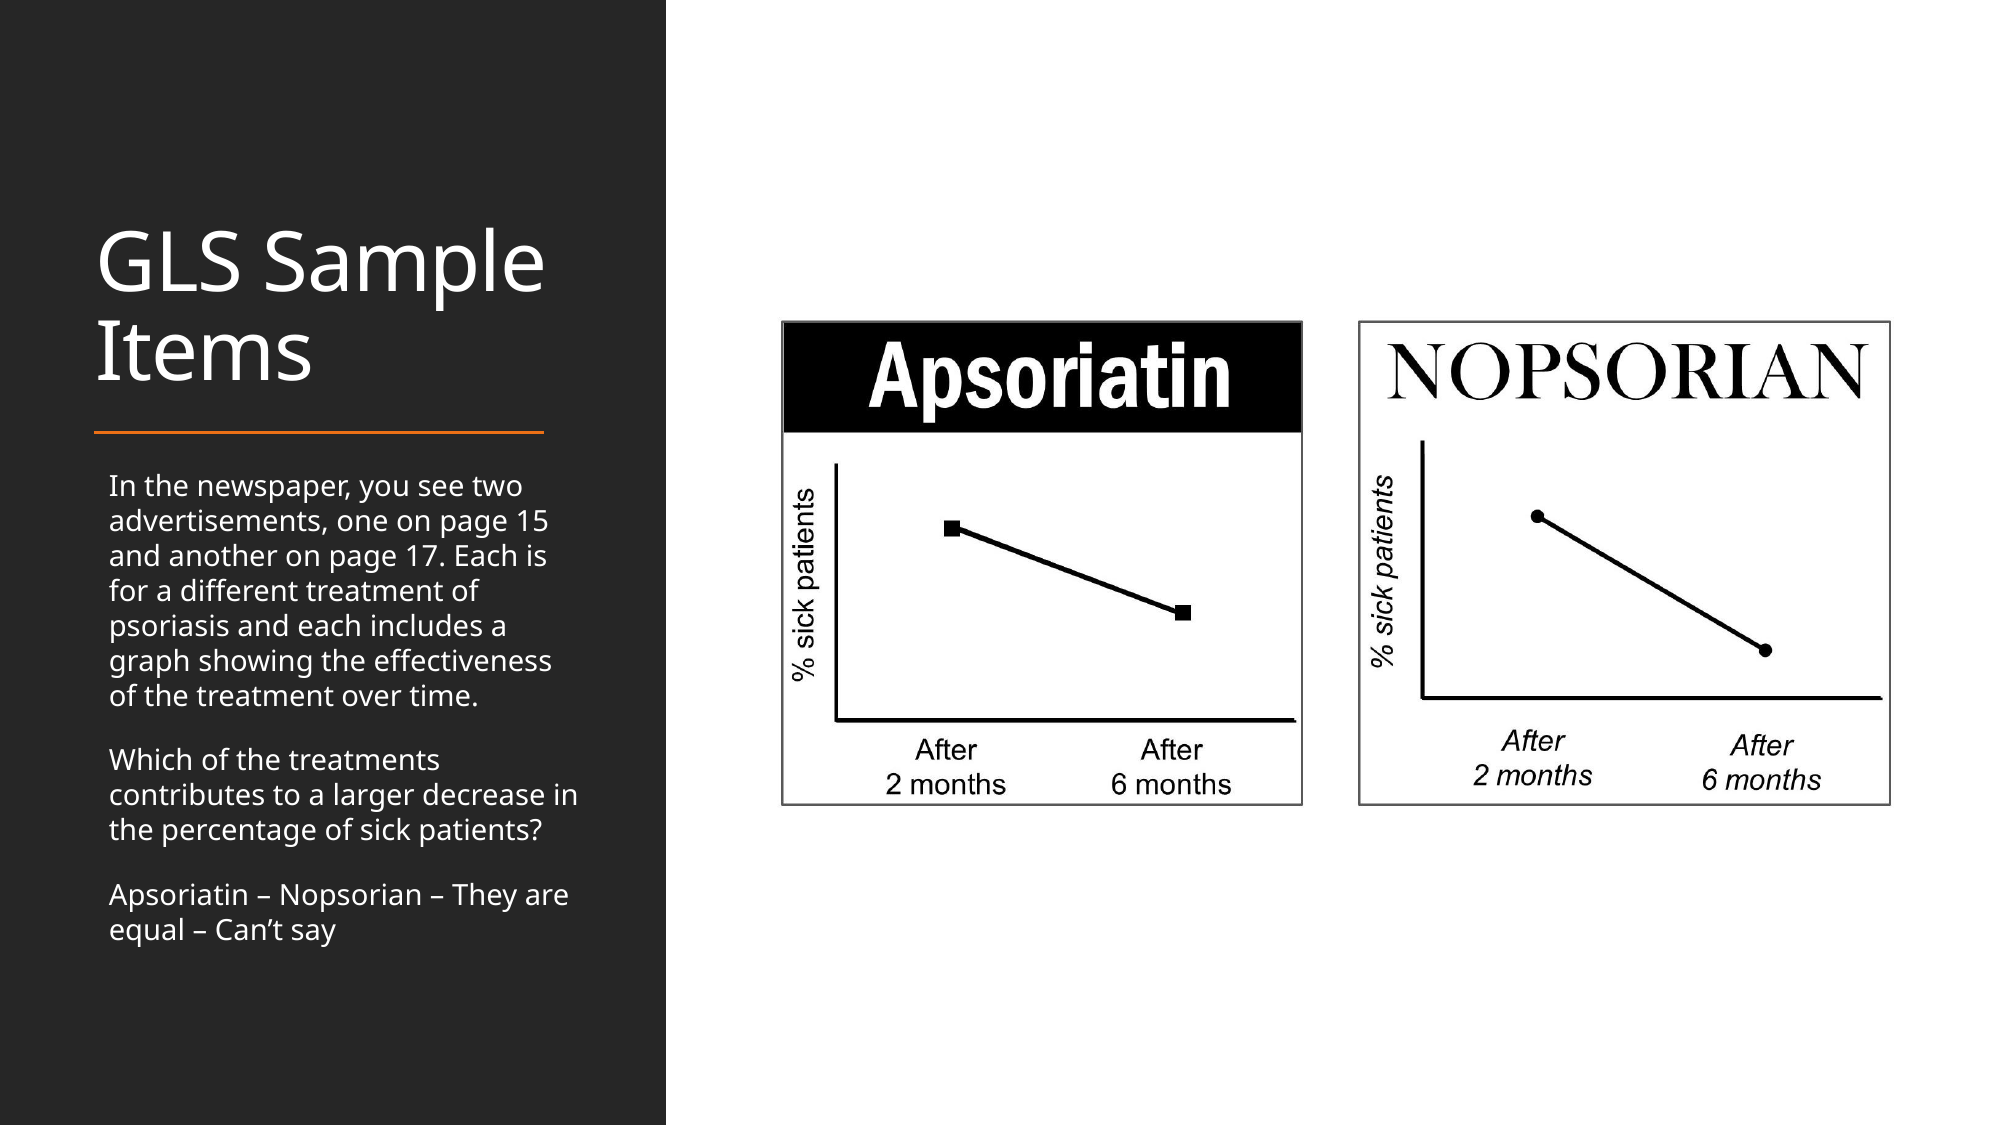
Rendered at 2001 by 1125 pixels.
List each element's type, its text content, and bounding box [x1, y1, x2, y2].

title GLS Sample Items [80, 84, 587, 407]
picture [777, 316, 1894, 809]
list In the newspaper, you see two advertisements, one on page 15 and another on page 17. Each is for a different treatment of psoriasis and each includes a graph showing the effectiveness of the treatment over time. Which of the treatments contributes to a larger decrease in the percentage of sick patients? Apsoriatin – Nopsorian – They are equal – Can’t say [93, 459, 587, 983]
text_box [667, 0, 2000, 1125]
text_box [0, 0, 667, 1125]
